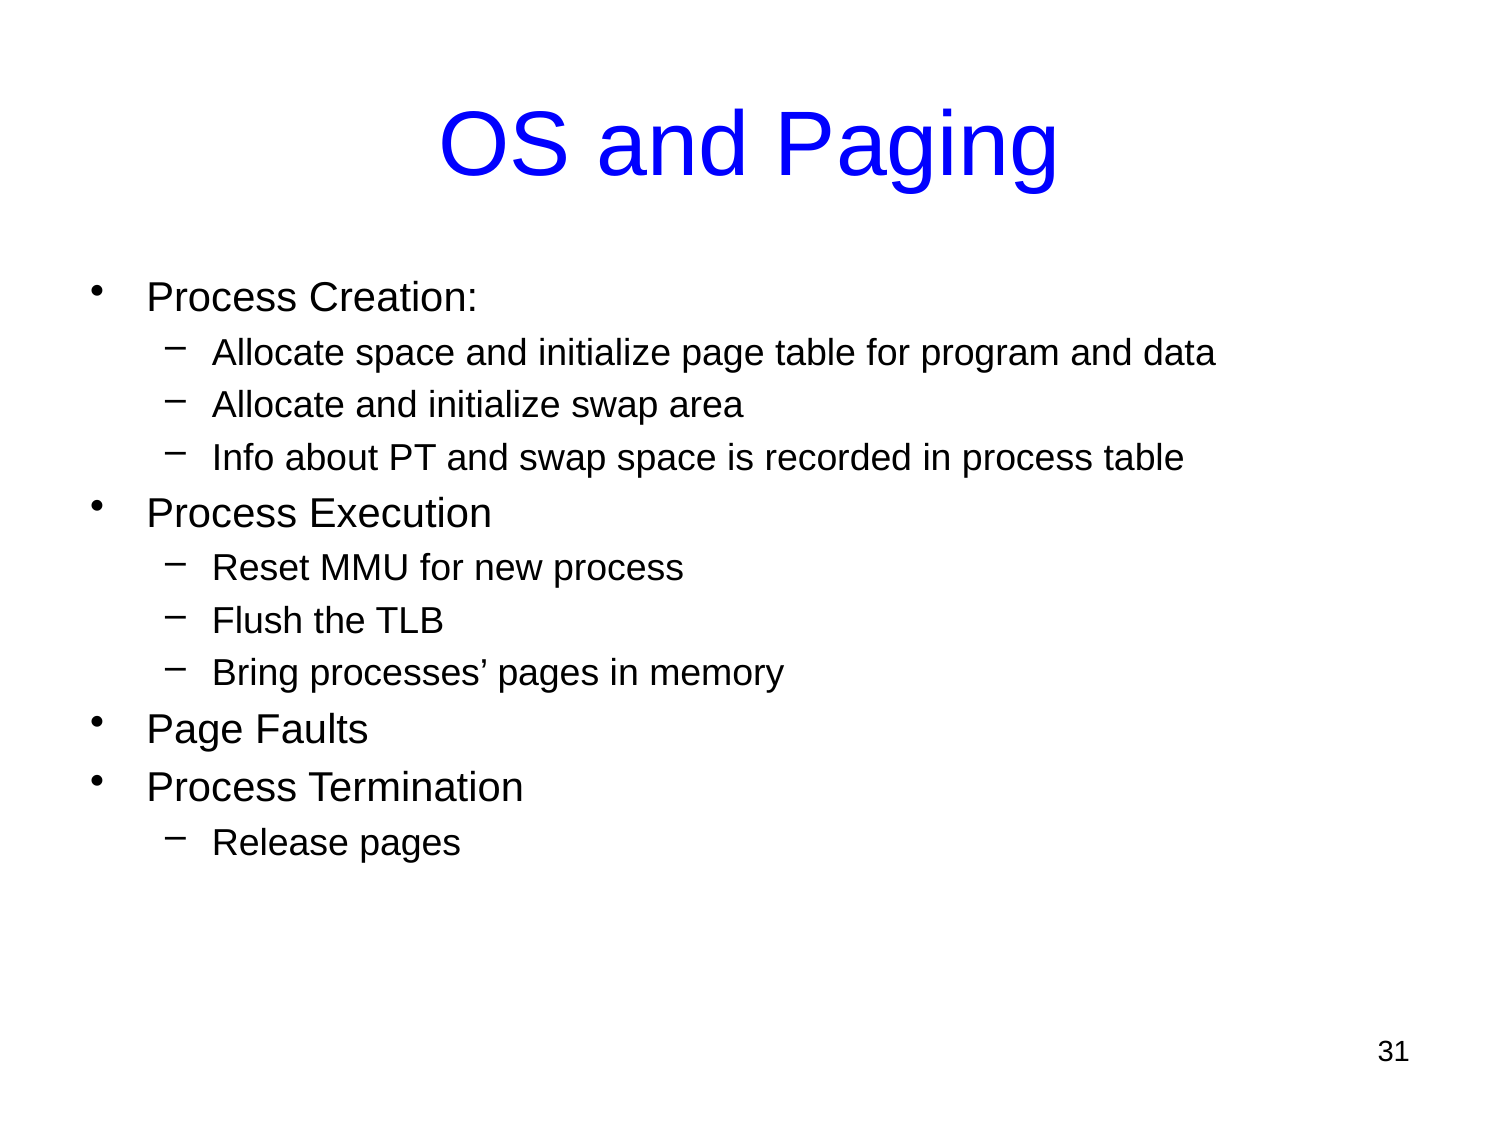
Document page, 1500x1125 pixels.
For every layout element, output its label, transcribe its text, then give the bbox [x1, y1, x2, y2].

slide_number 31 [1074, 1024, 1426, 1103]
title OS and Paging [74, 44, 1426, 233]
list Process Creation: Allocate space and initialize page table for program and data Allocate and initialize swap area Info about PT and swap space is recorded in process table Process Execution Reset MMU for new process Flush the TLB Bring processes’ pages in memory Page Faults Process Termination Release pages [74, 262, 1426, 1006]
